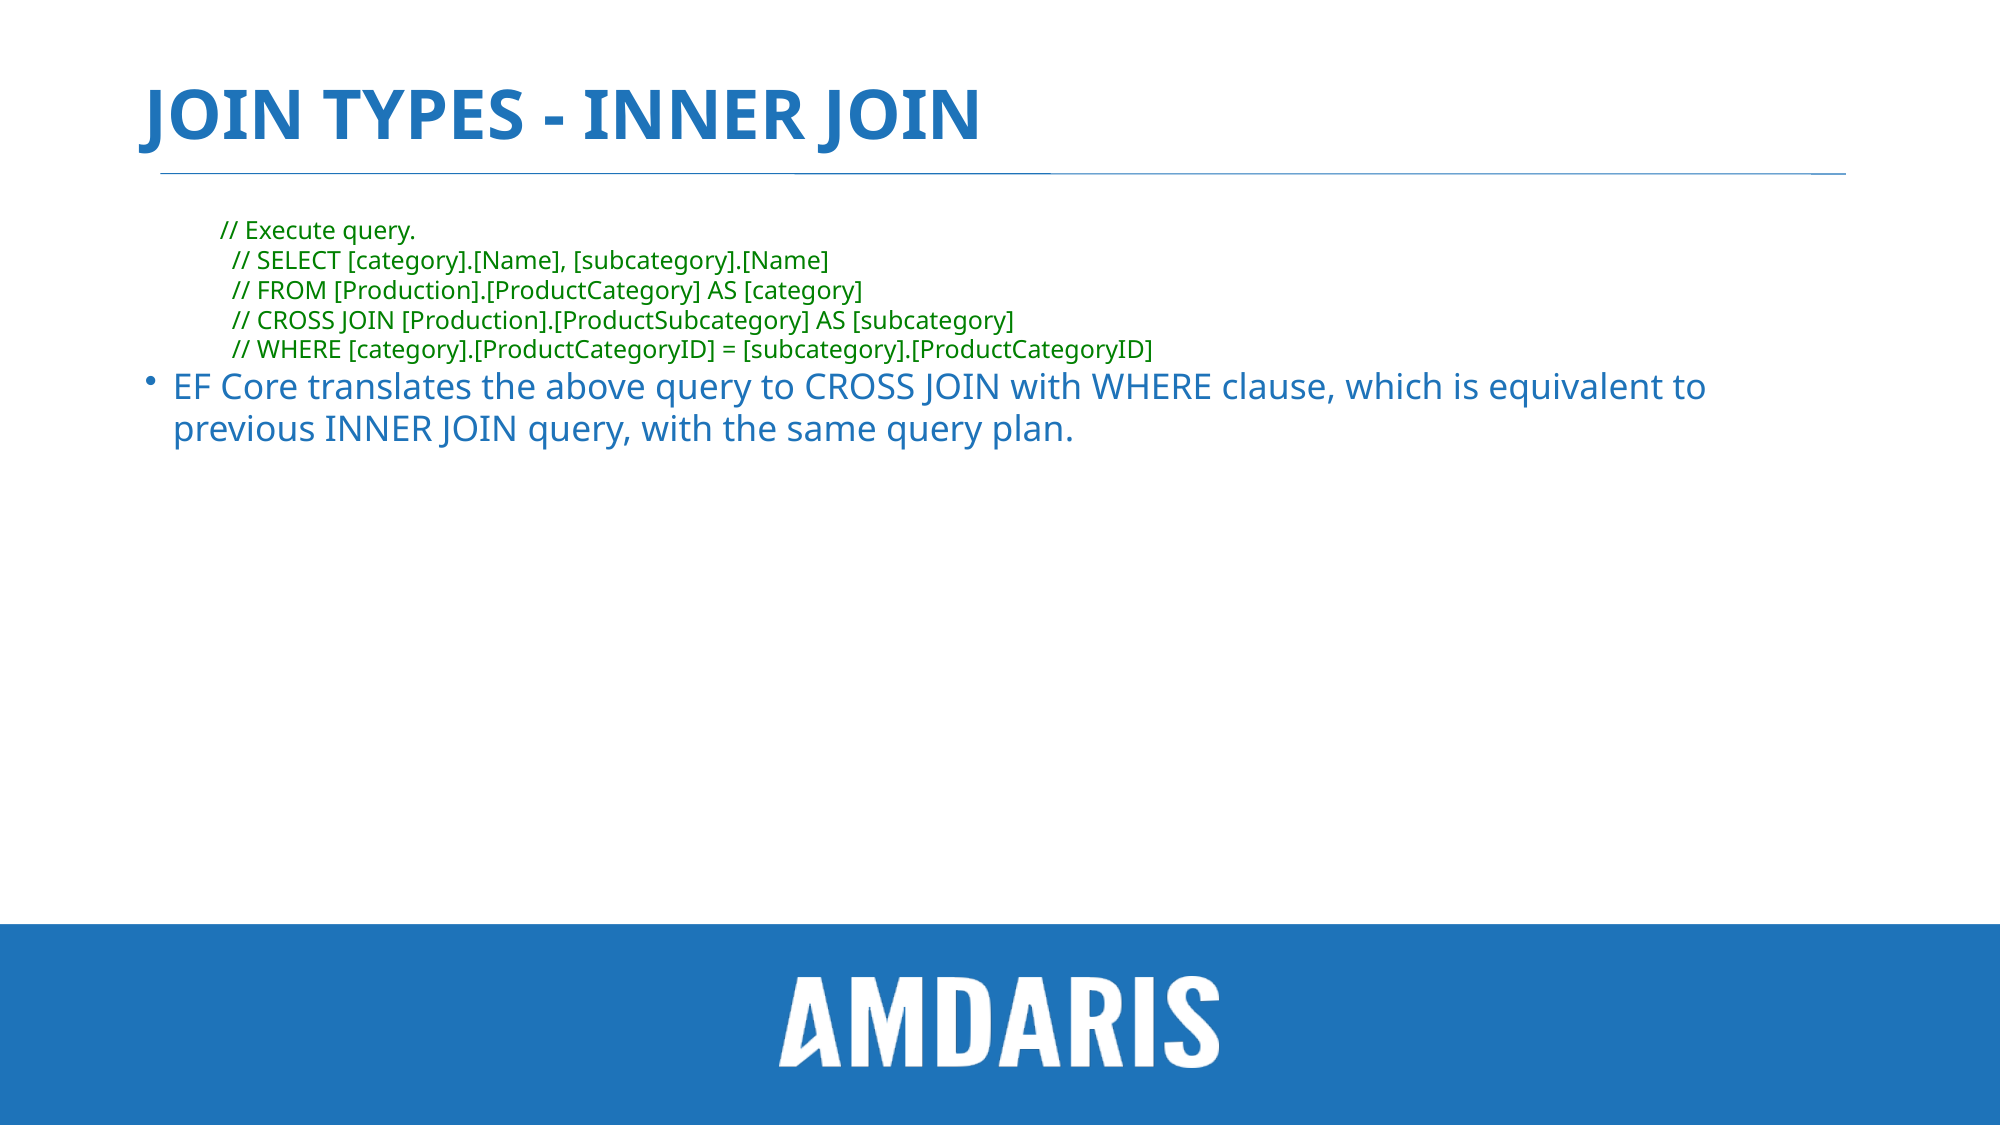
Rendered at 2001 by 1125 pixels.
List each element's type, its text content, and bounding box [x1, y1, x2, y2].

title JOIN Types - INNER JOIN [136, 59, 1863, 175]
picture [779, 976, 1221, 1068]
list // Execute query. // SELECT [category].[Name], [subcategory].[Name] // FROM [Production].[ProductCategory] AS [category] // CROSS JOIN [Production].[ProductSubcategory] AS [subcategory] // WHERE [category].[ProductCategoryID] = [subcategory].[ProductCategoryID] EF Core translates the above query to CROSS JOIN with WHERE clause, which is equivalent to previous INNER JOIN query, with the same query plan. [136, 206, 1863, 888]
